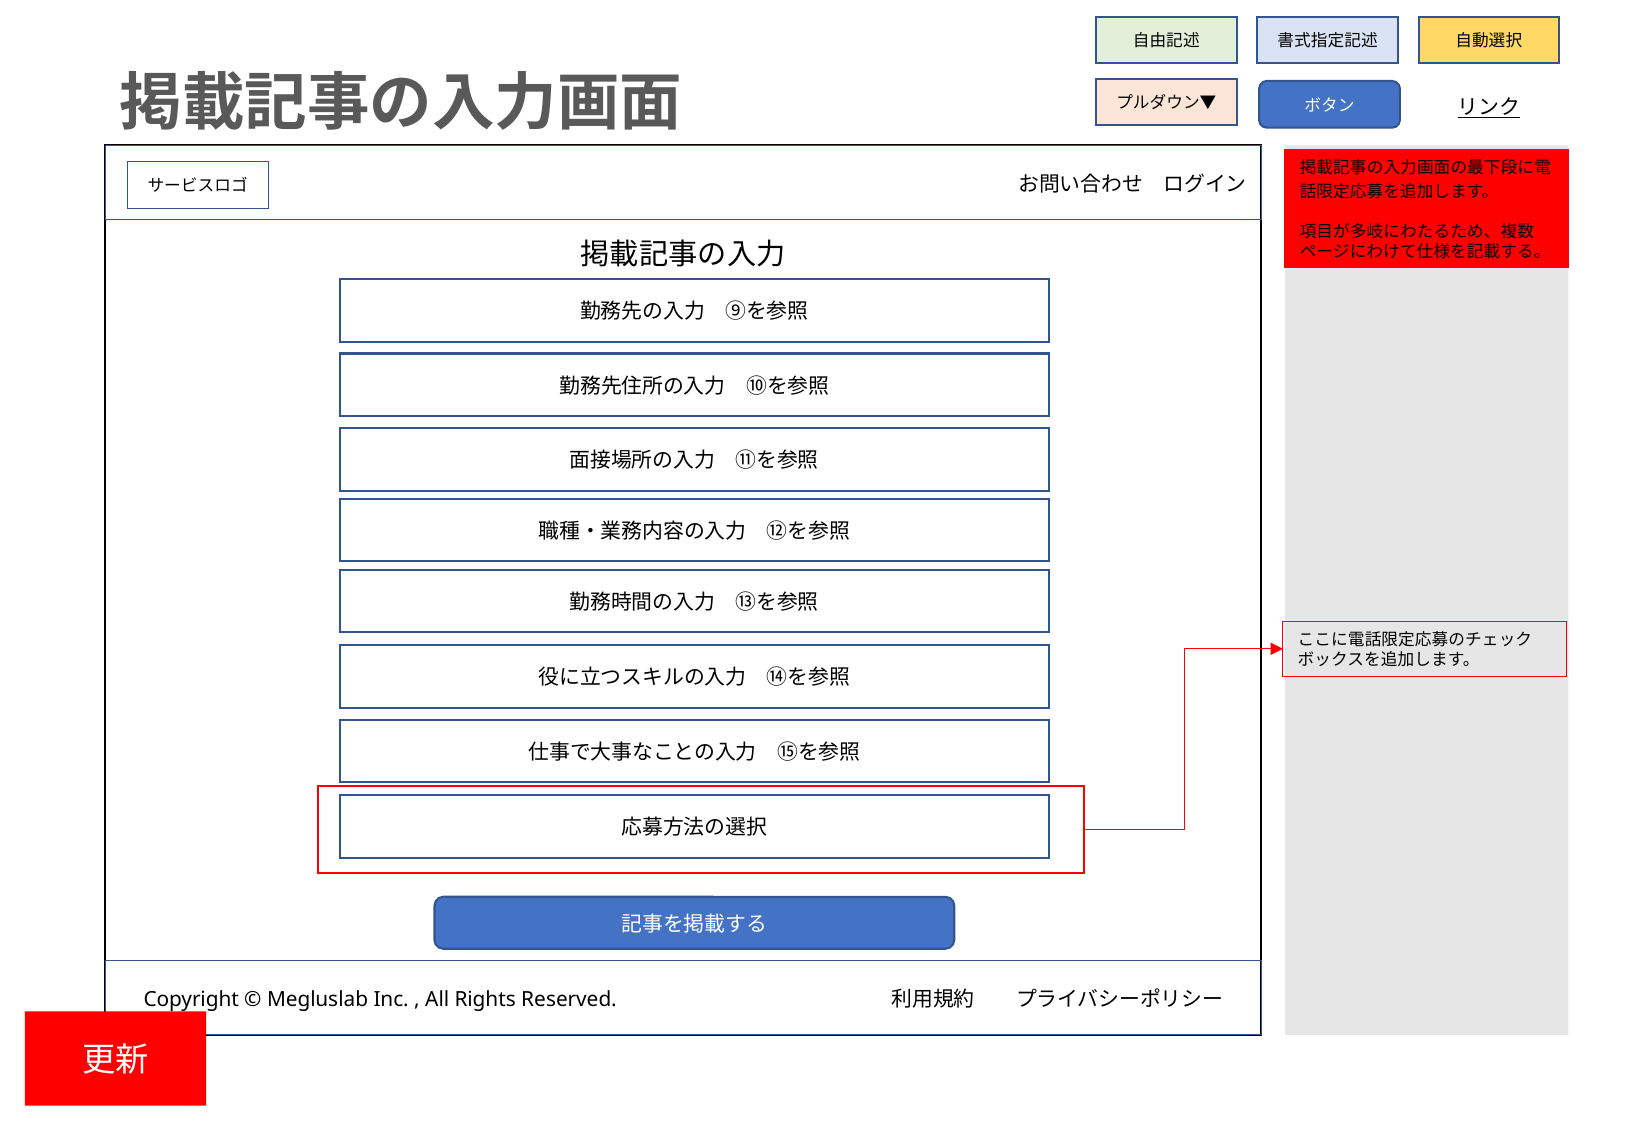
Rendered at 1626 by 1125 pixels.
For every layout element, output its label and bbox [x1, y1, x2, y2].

text_box [24, 16, 1569, 1107]
